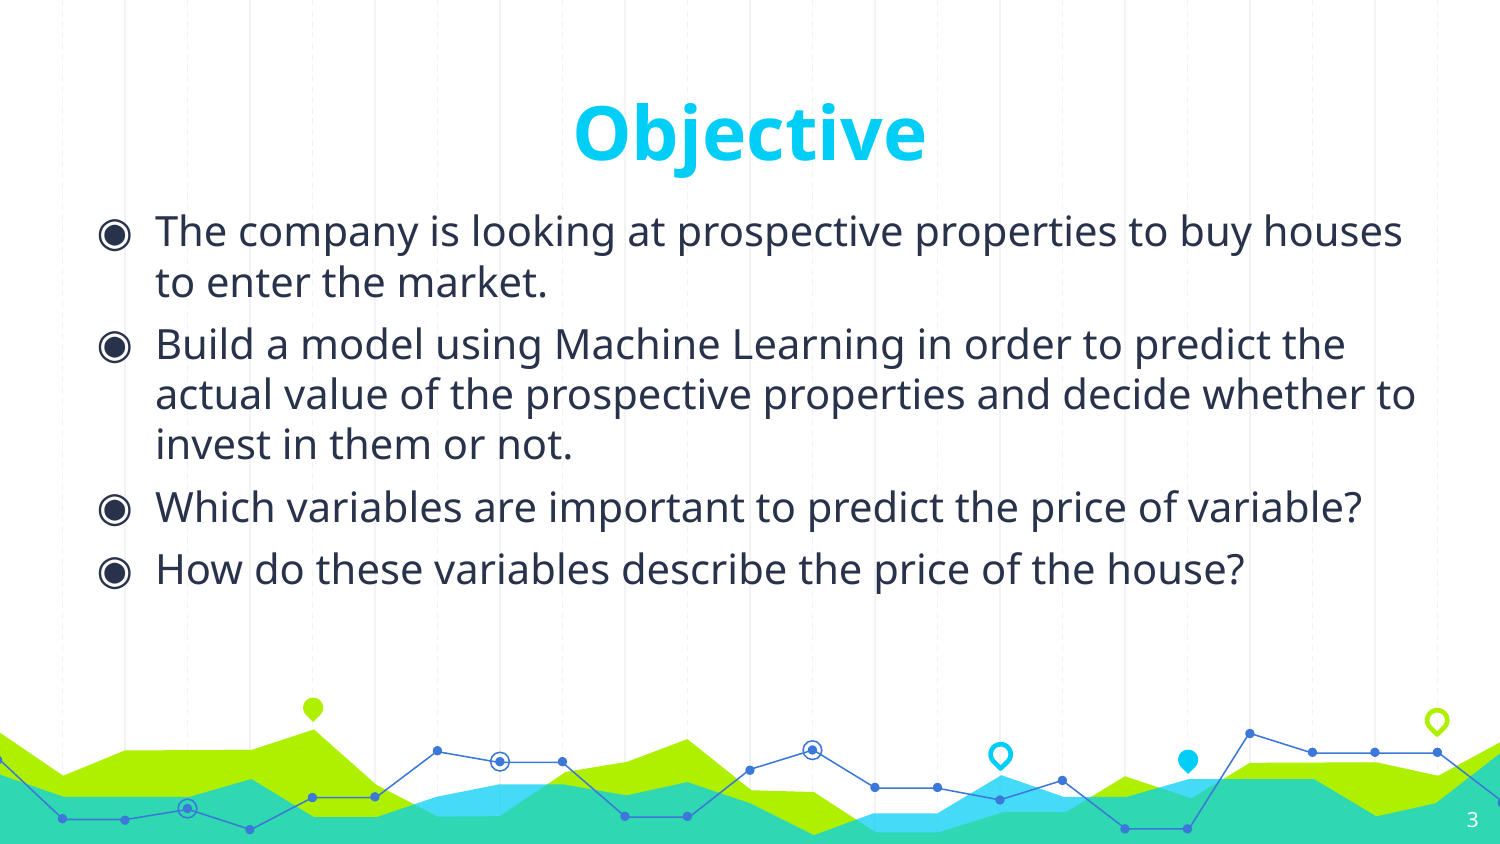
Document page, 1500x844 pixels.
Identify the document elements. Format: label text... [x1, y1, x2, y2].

title Objective [209, 0, 1291, 190]
subtitle The company is looking at prospective properties to buy houses to enter the market. Build a model using Machine Learning in order to predict the actual value of the prospective properties and decide whether to invest in them or not. Which variables are important to predict the price of variable? How do these variables describe the price of the house? [65, 190, 1435, 731]
slide_number 3 [1403, 791, 1494, 844]
